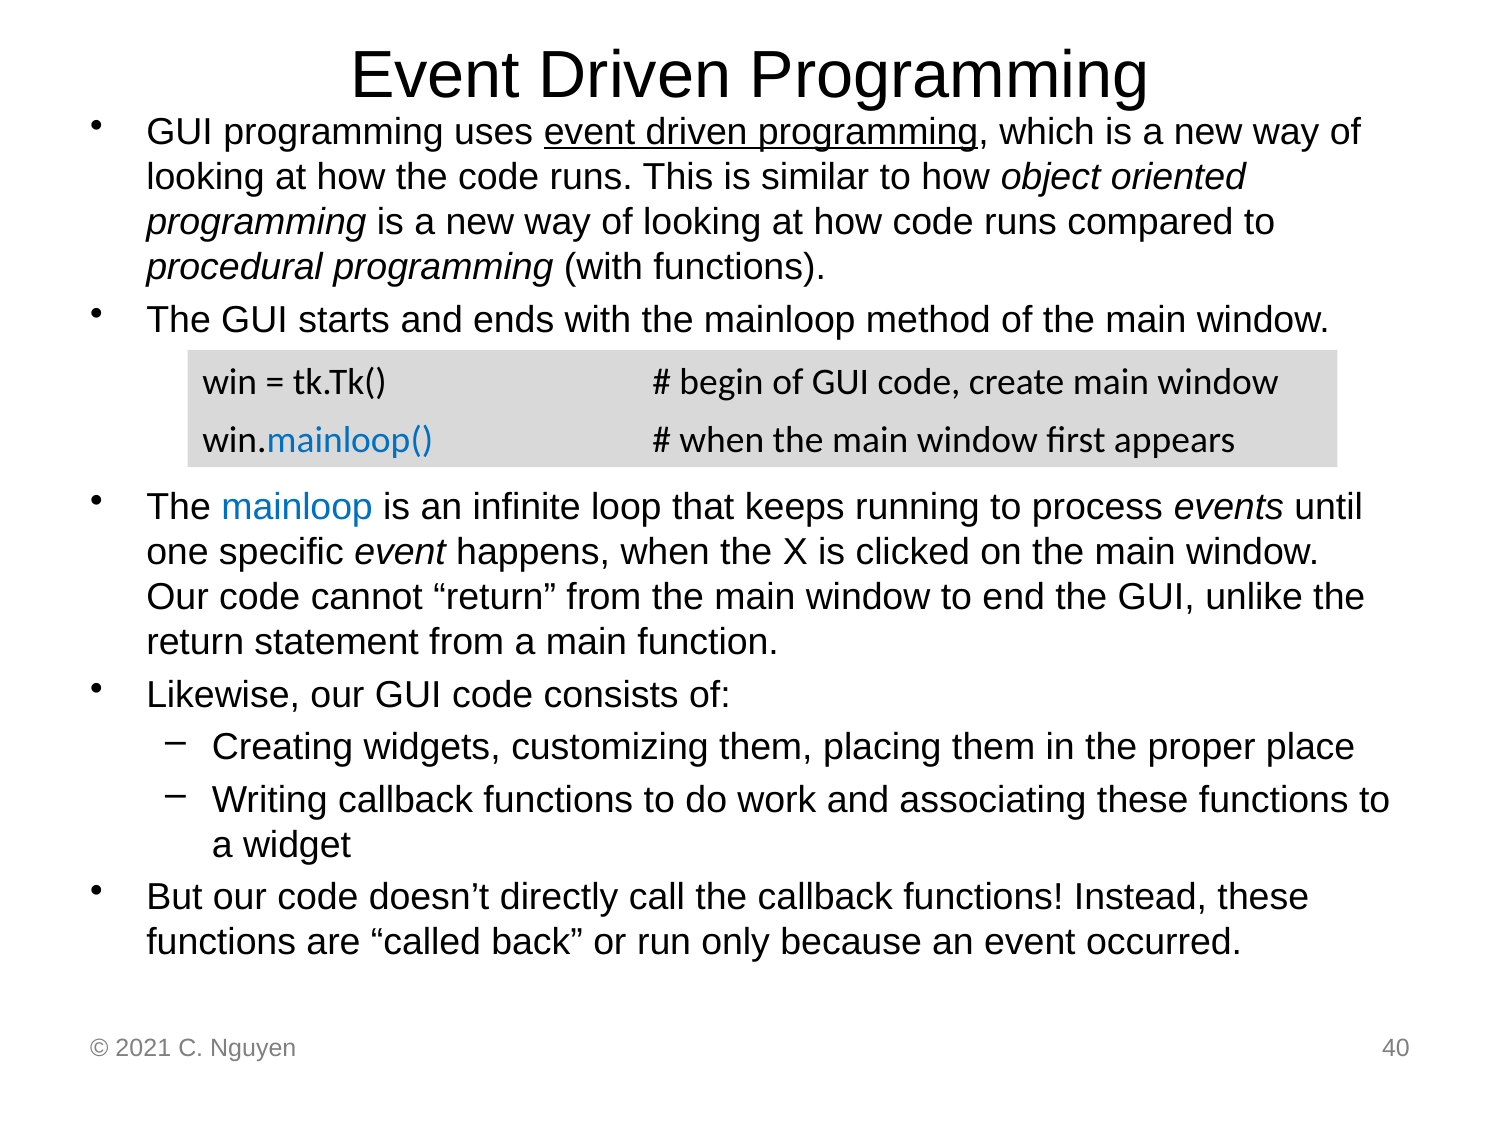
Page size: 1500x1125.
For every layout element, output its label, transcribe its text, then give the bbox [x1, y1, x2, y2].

slide_number 40 [1074, 1024, 1426, 1103]
text_box win = tk.Tk() # begin of GUI code, create main window win.mainloop() # when the main window first appears [187, 349, 1338, 468]
title Event Driven Programming [74, 12, 1426, 99]
list GUI programming uses event driven programming, which is a new way of looking at how the code runs. This is similar to how object oriented programming is a new way of looking at how code runs compared to procedural programming (with functions). The GUI starts and ends with the mainloop method of the main window. The mainloop is an infinite loop that keeps running to process events until one specific event happens, when the X is clicked on the main window. Our code cannot “return” from the main window to end the GUI, unlike the return statement from a main function. Likewise, our GUI code consists of: Creating widgets, customizing them, placing them in the proper place Writing callback functions to do work and associating these functions to a widget But our code doesn’t directly call the callback functions! Instead, these functions are “called back” or run only because an event occurred. [74, 99, 1426, 1051]
slide_number © 2021 C. Nguyen [74, 1024, 426, 1103]
